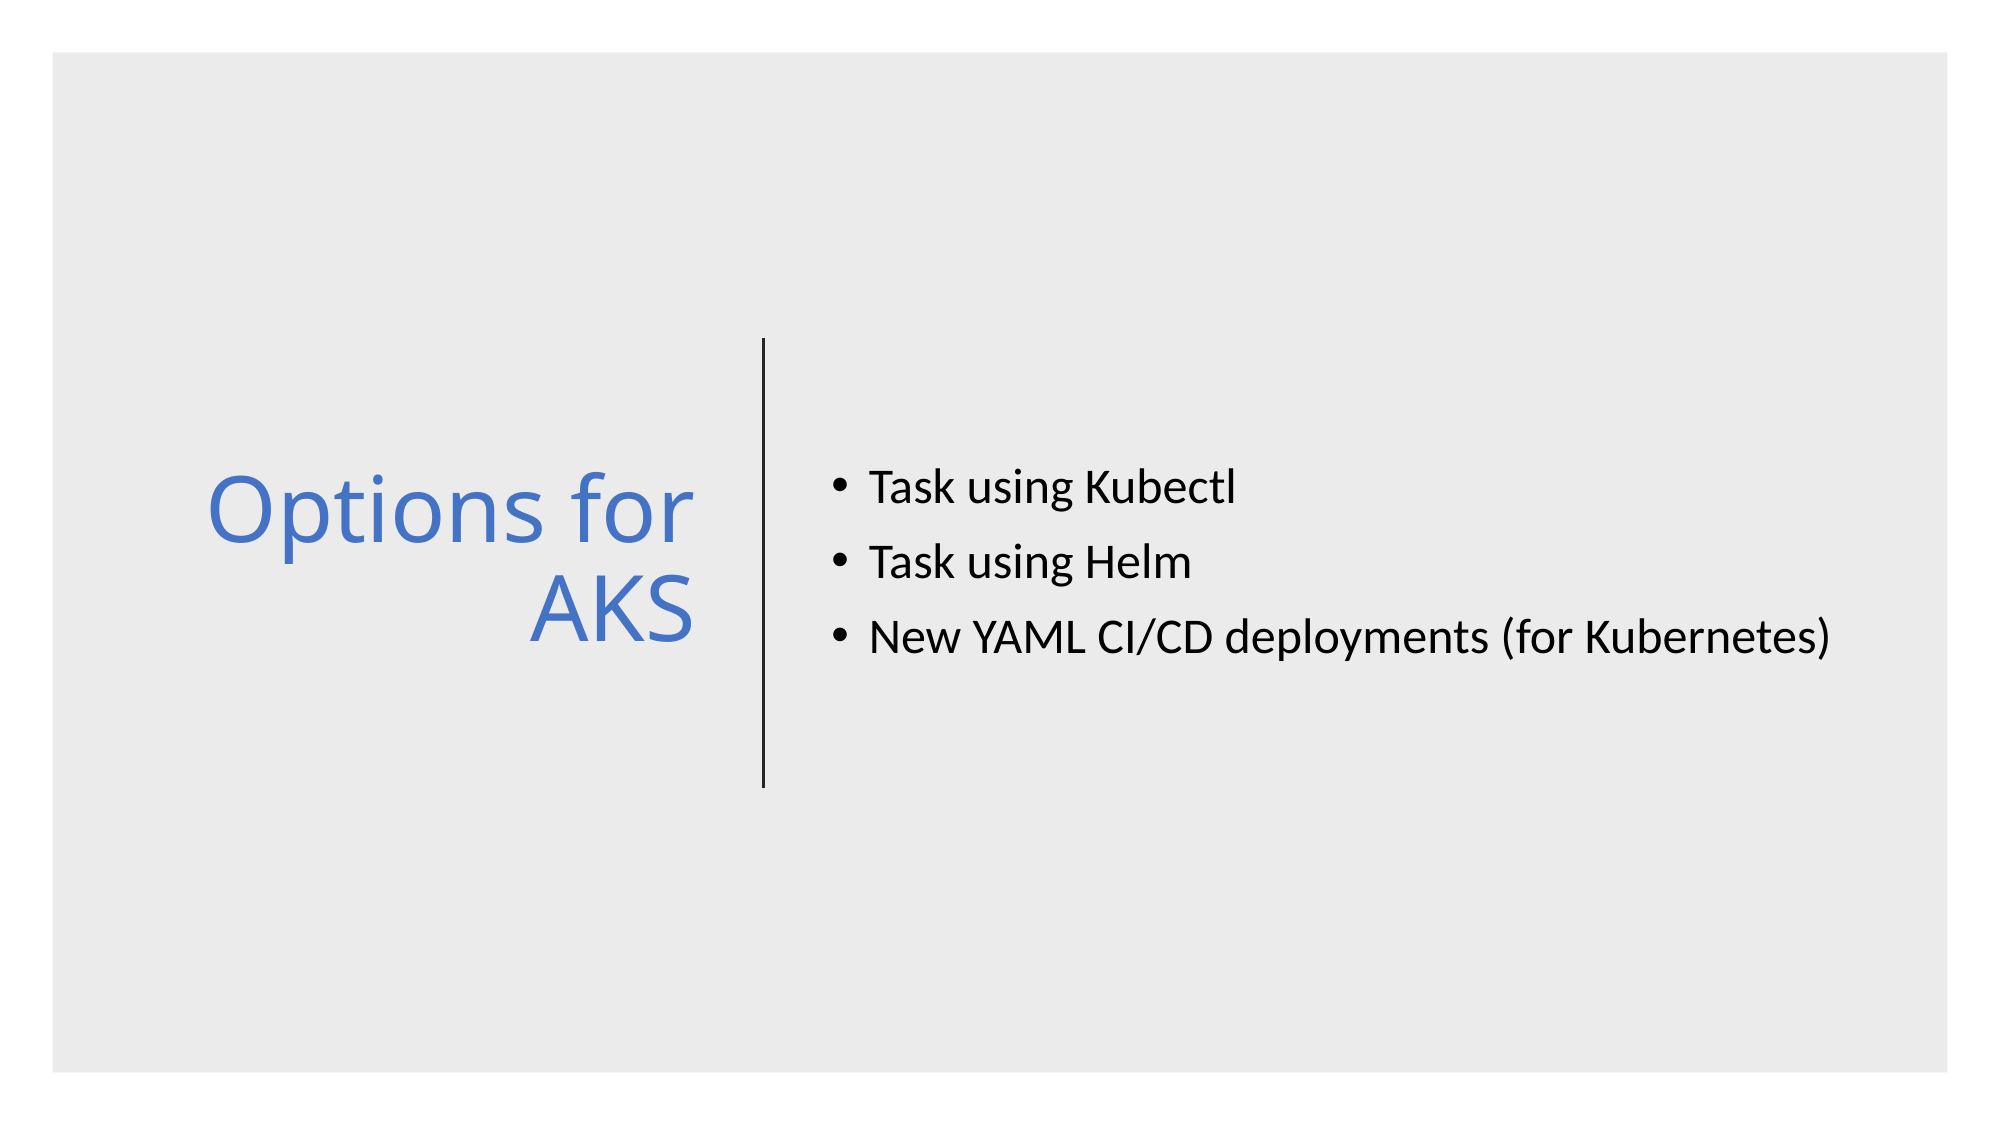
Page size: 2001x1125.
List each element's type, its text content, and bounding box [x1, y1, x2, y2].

text_box [52, 51, 1948, 1073]
list Task using Kubectl Task using Helm New YAML CI/CD deployments (for Kubernetes) [816, 158, 1863, 967]
title Options for AKS [137, 158, 711, 967]
